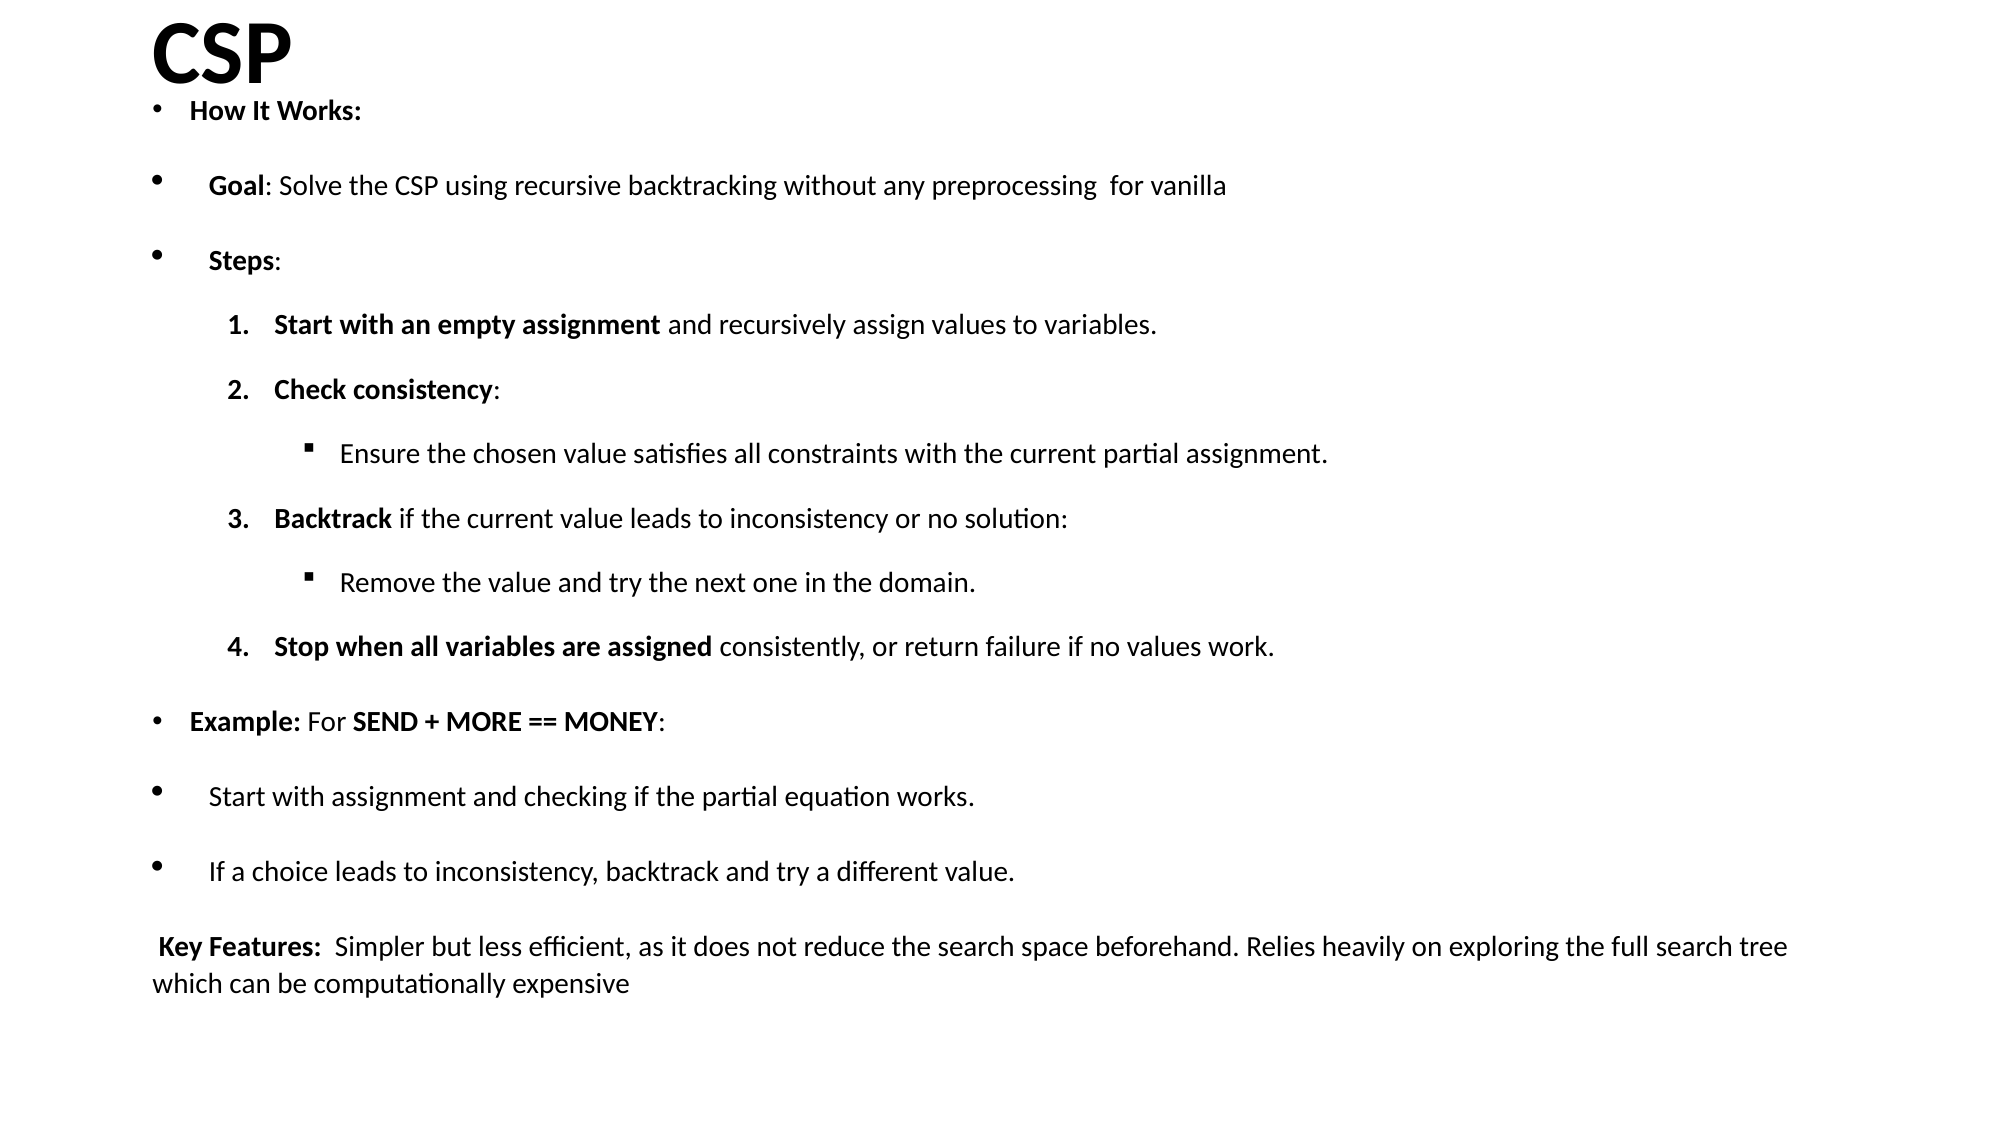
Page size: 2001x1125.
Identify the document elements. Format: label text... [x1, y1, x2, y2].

list How It Works: Goal: Solve the CSP using recursive backtracking without any preprocessing for vanilla Steps: Start with an empty assignment and recursively assign values to variables. Check consistency: Ensure the chosen value satisfies all constraints with the current partial assignment. Backtrack if the current value leads to inconsistency or no solution: Remove the value and try the next one in the domain. Stop when all variables are assigned consistently, or return failure if no values work. Example: For SEND + MORE == MONEY: Start with assignment and checking if the partial equation works. If a choice leads to inconsistency, backtrack and try a different value. Key Features: Simpler but less efficient, as it does not reduce the search space beforehand. Relies heavily on exploring the full search tree which can be computationally expensive [137, 81, 1863, 1075]
title CSP [137, 0, 1863, 81]
